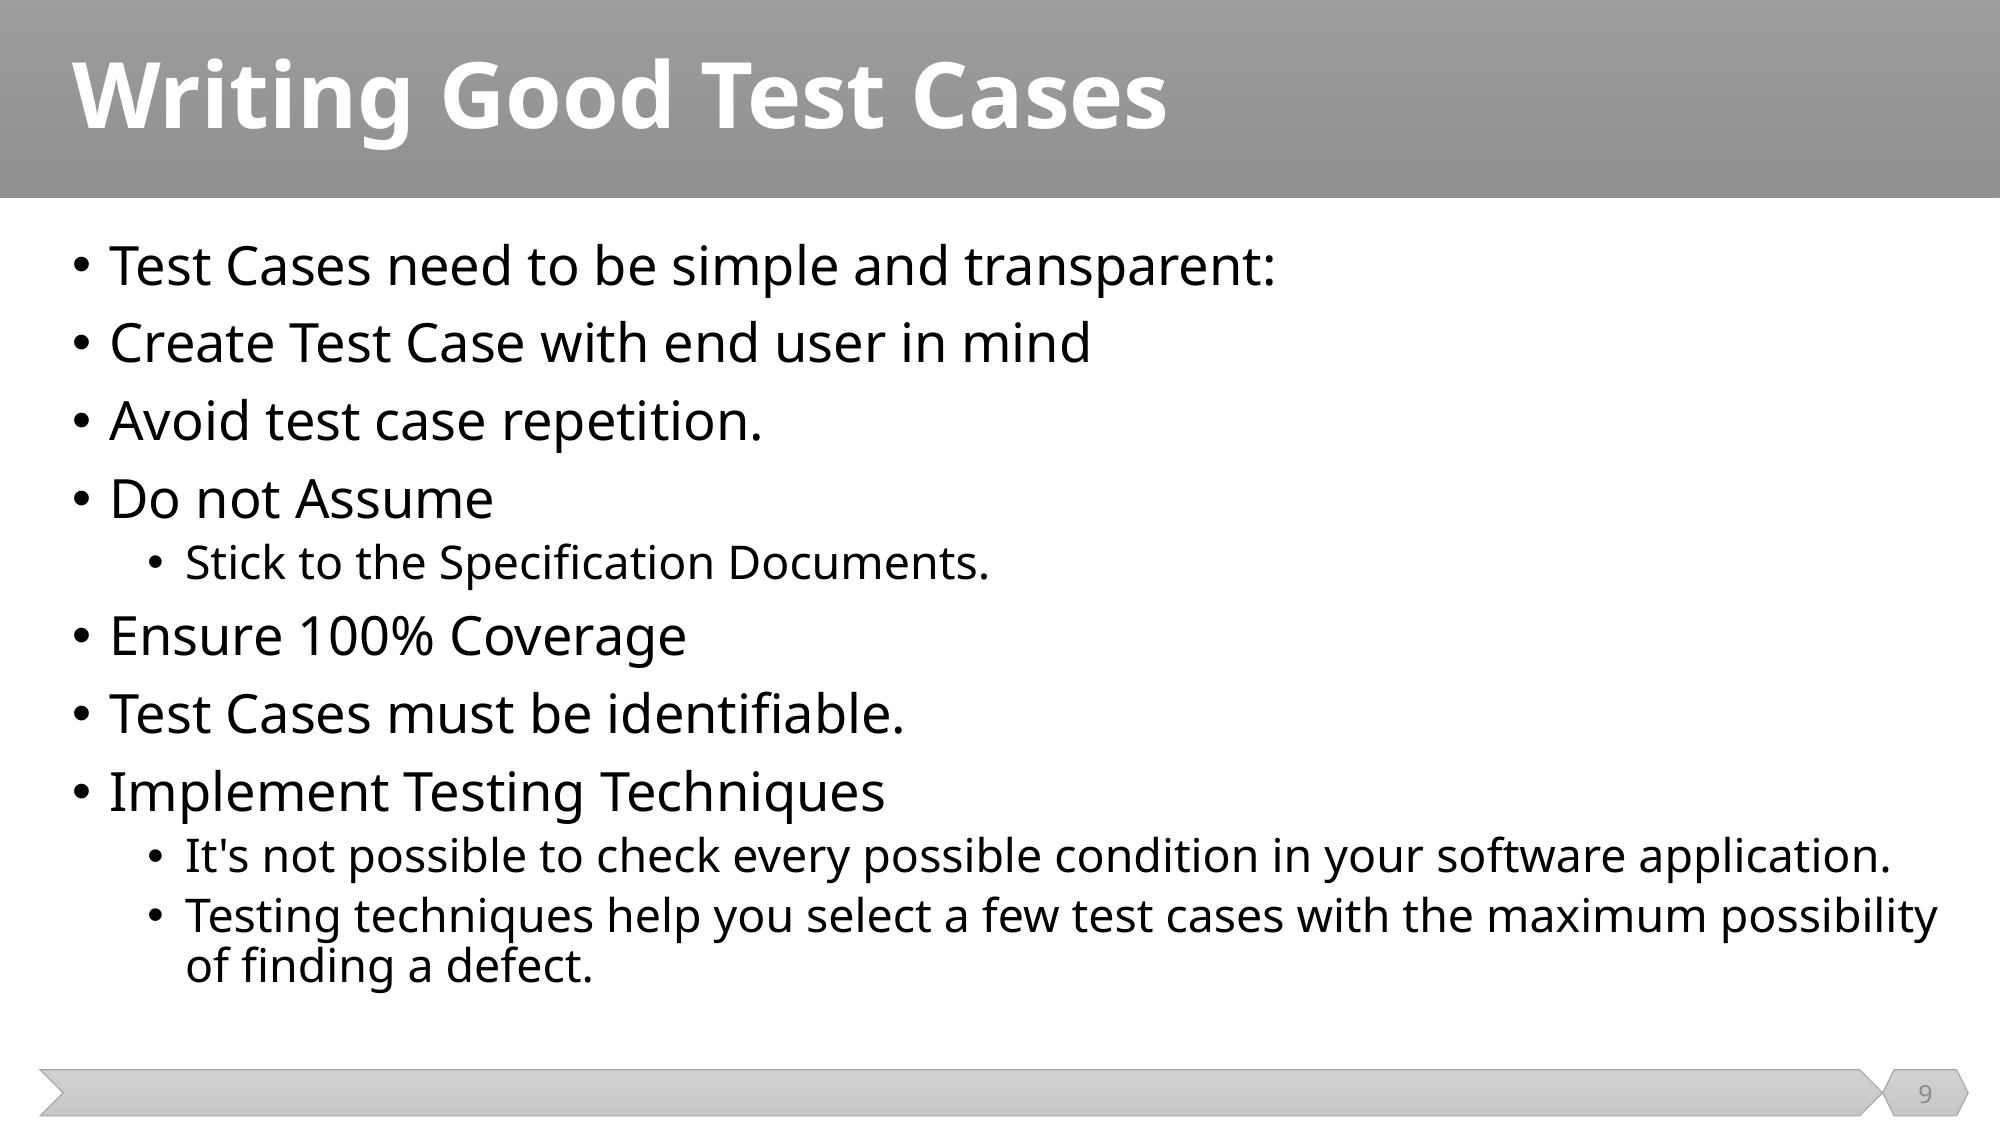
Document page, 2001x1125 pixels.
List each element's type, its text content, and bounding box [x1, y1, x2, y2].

slide_number 9 [1882, 1065, 1969, 1125]
list Test Cases need to be simple and transparent: Create Test Case with end user in mind Avoid test case repetition. Do not Assume Stick to the Specification Documents. Ensure 100% Coverage Test Cases must be identifiable. Implement Testing Techniques It's not possible to check every possible condition in your software application. Testing techniques help you select a few test cases with the maximum possibility of finding a defect. [56, 230, 1969, 1010]
title Writing Good Test Cases [56, 0, 1969, 199]
